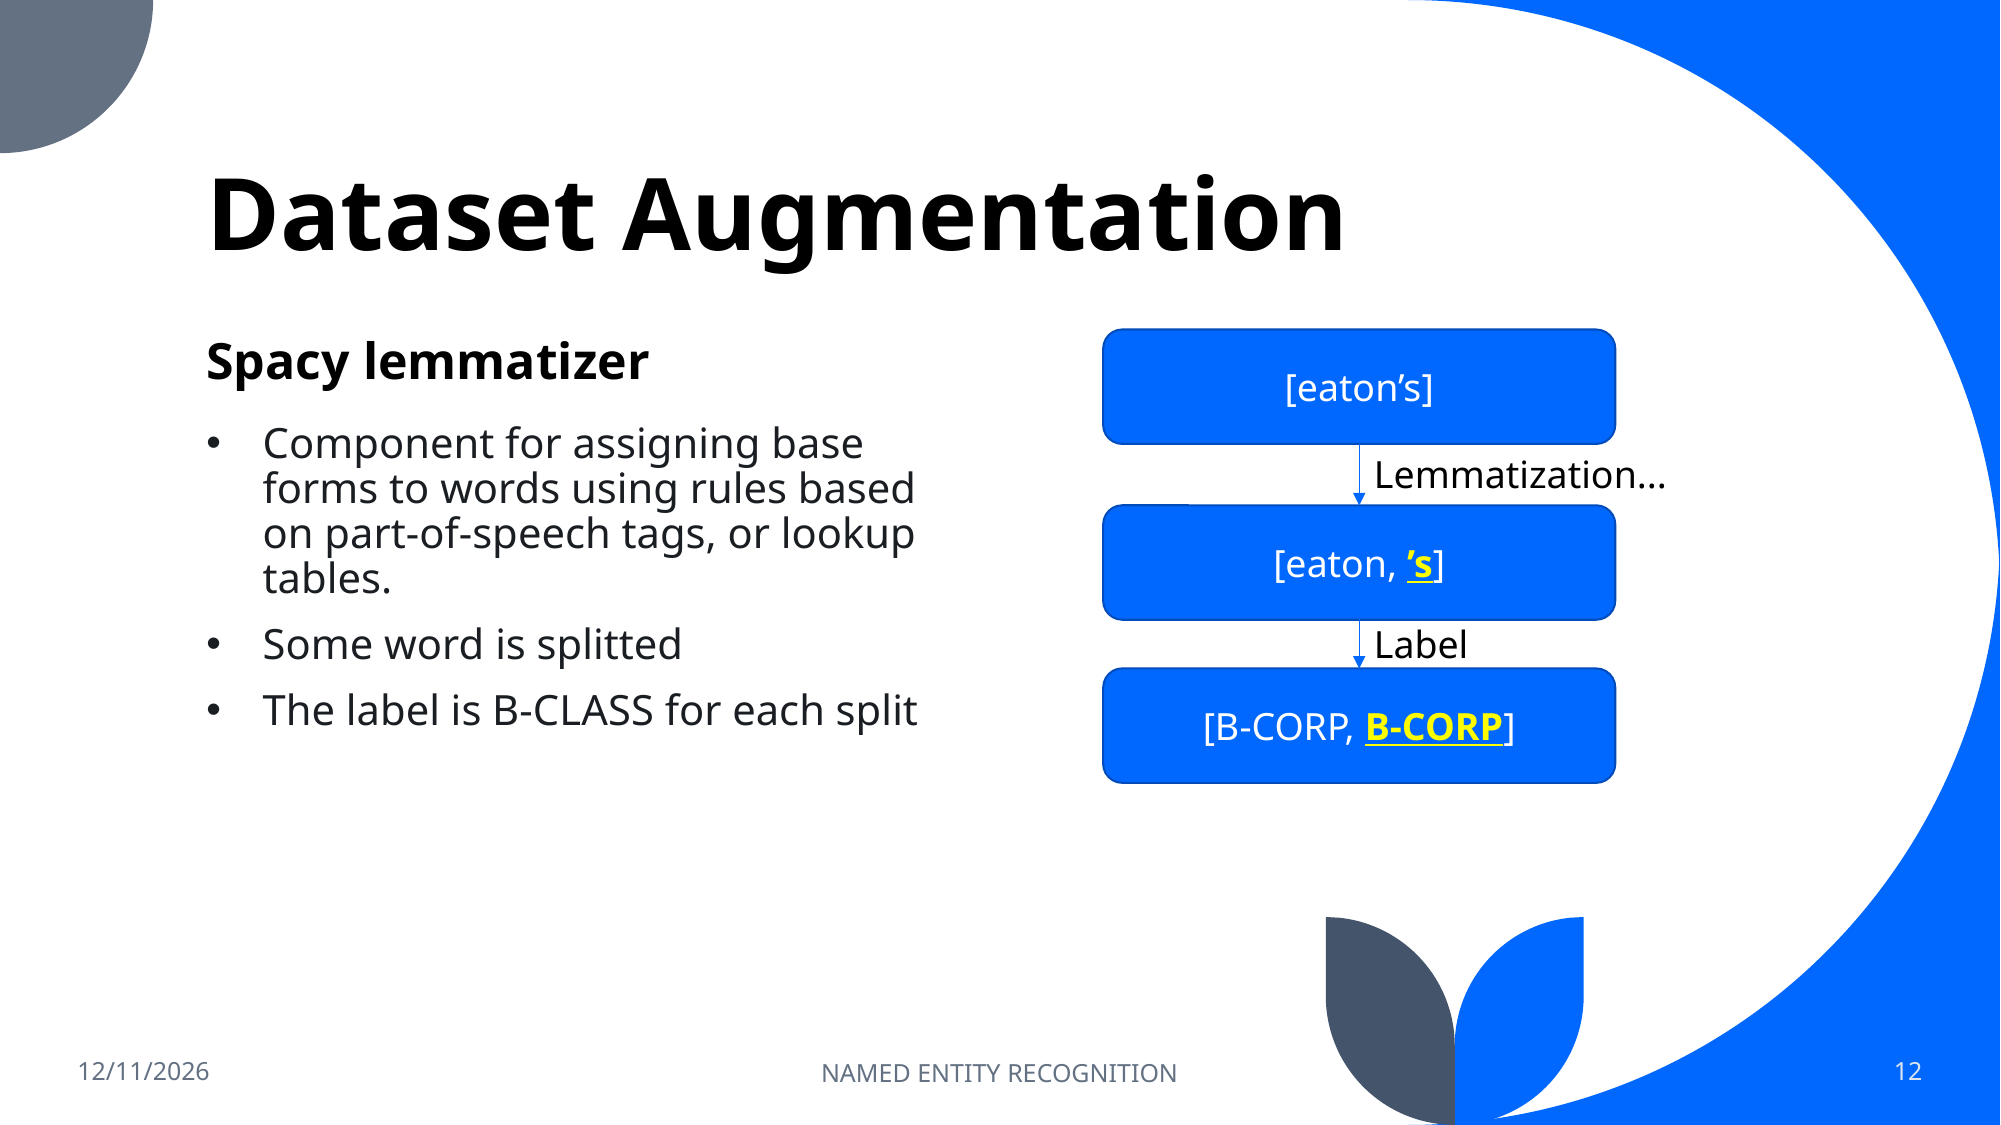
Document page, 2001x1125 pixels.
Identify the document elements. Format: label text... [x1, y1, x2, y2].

title Dataset Augmentation [191, 62, 1796, 280]
slide_number 12 [1665, 1042, 1938, 1103]
footer NAMED ENTITY RECOGNITION [662, 1042, 1338, 1103]
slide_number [62, 1042, 513, 1103]
text_box [eaton, ’s] [1102, 504, 1617, 621]
list Component for assigning base forms to words using rules based on part-of-speech tags, or lookup tables. Some word is splitted The label is B-CLASS for each split [191, 414, 957, 879]
text_box [B-CORP, B-CORP] [1102, 667, 1617, 784]
text_box Label [1359, 613, 1718, 674]
text_box Lemmatization... [1360, 443, 1718, 504]
list Spacy lemmatizer [191, 328, 957, 414]
text_box [eaton’s] [1102, 328, 1617, 445]
